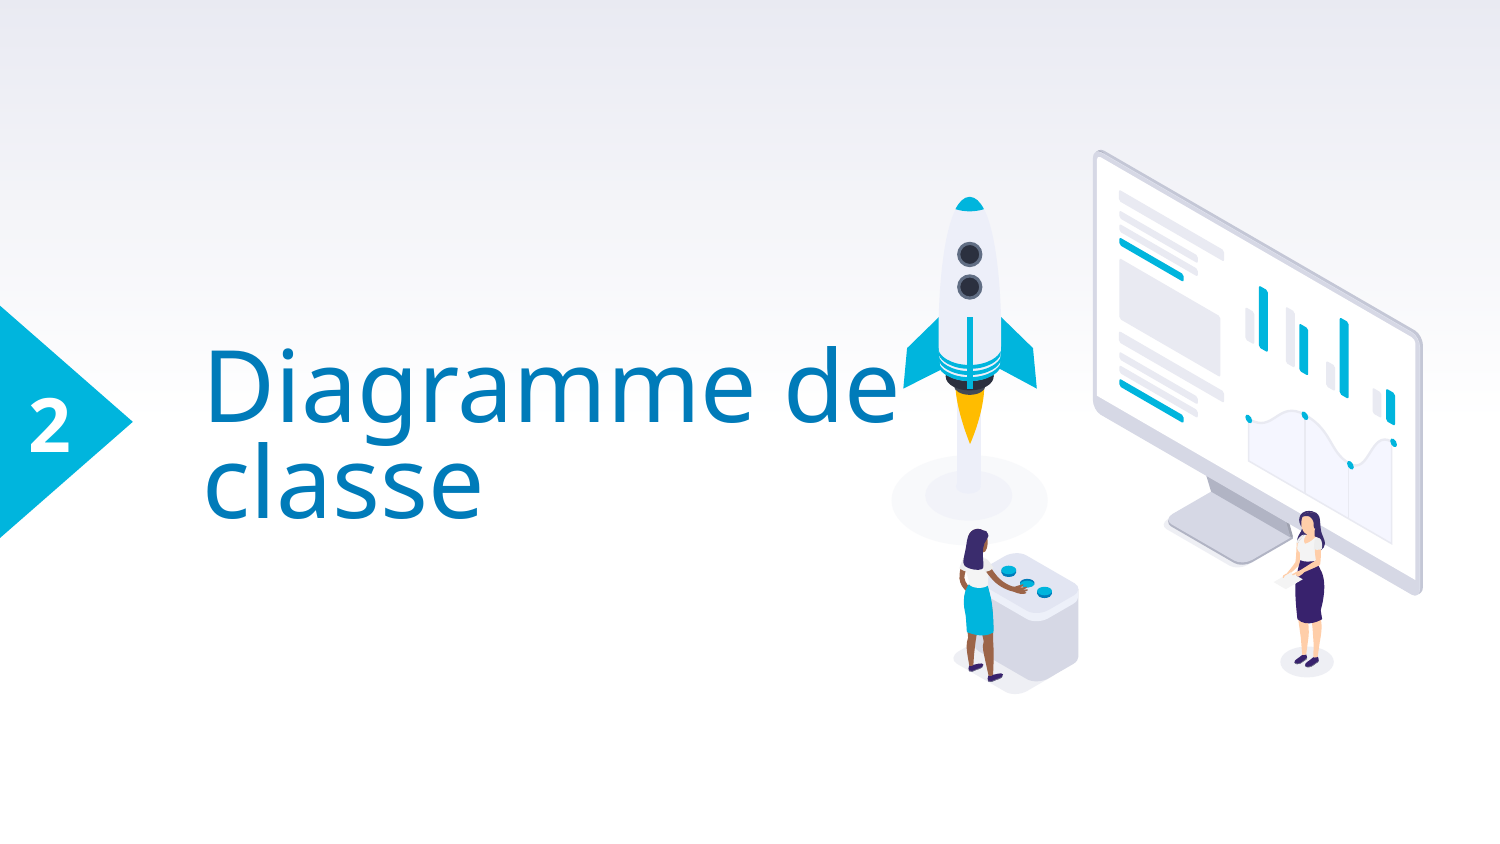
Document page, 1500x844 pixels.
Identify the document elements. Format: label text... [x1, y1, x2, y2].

subtitle [164, 481, 886, 545]
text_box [891, 149, 1424, 695]
title Diagramme de classe [202, 335, 886, 481]
text_box 2 [0, 306, 100, 540]
